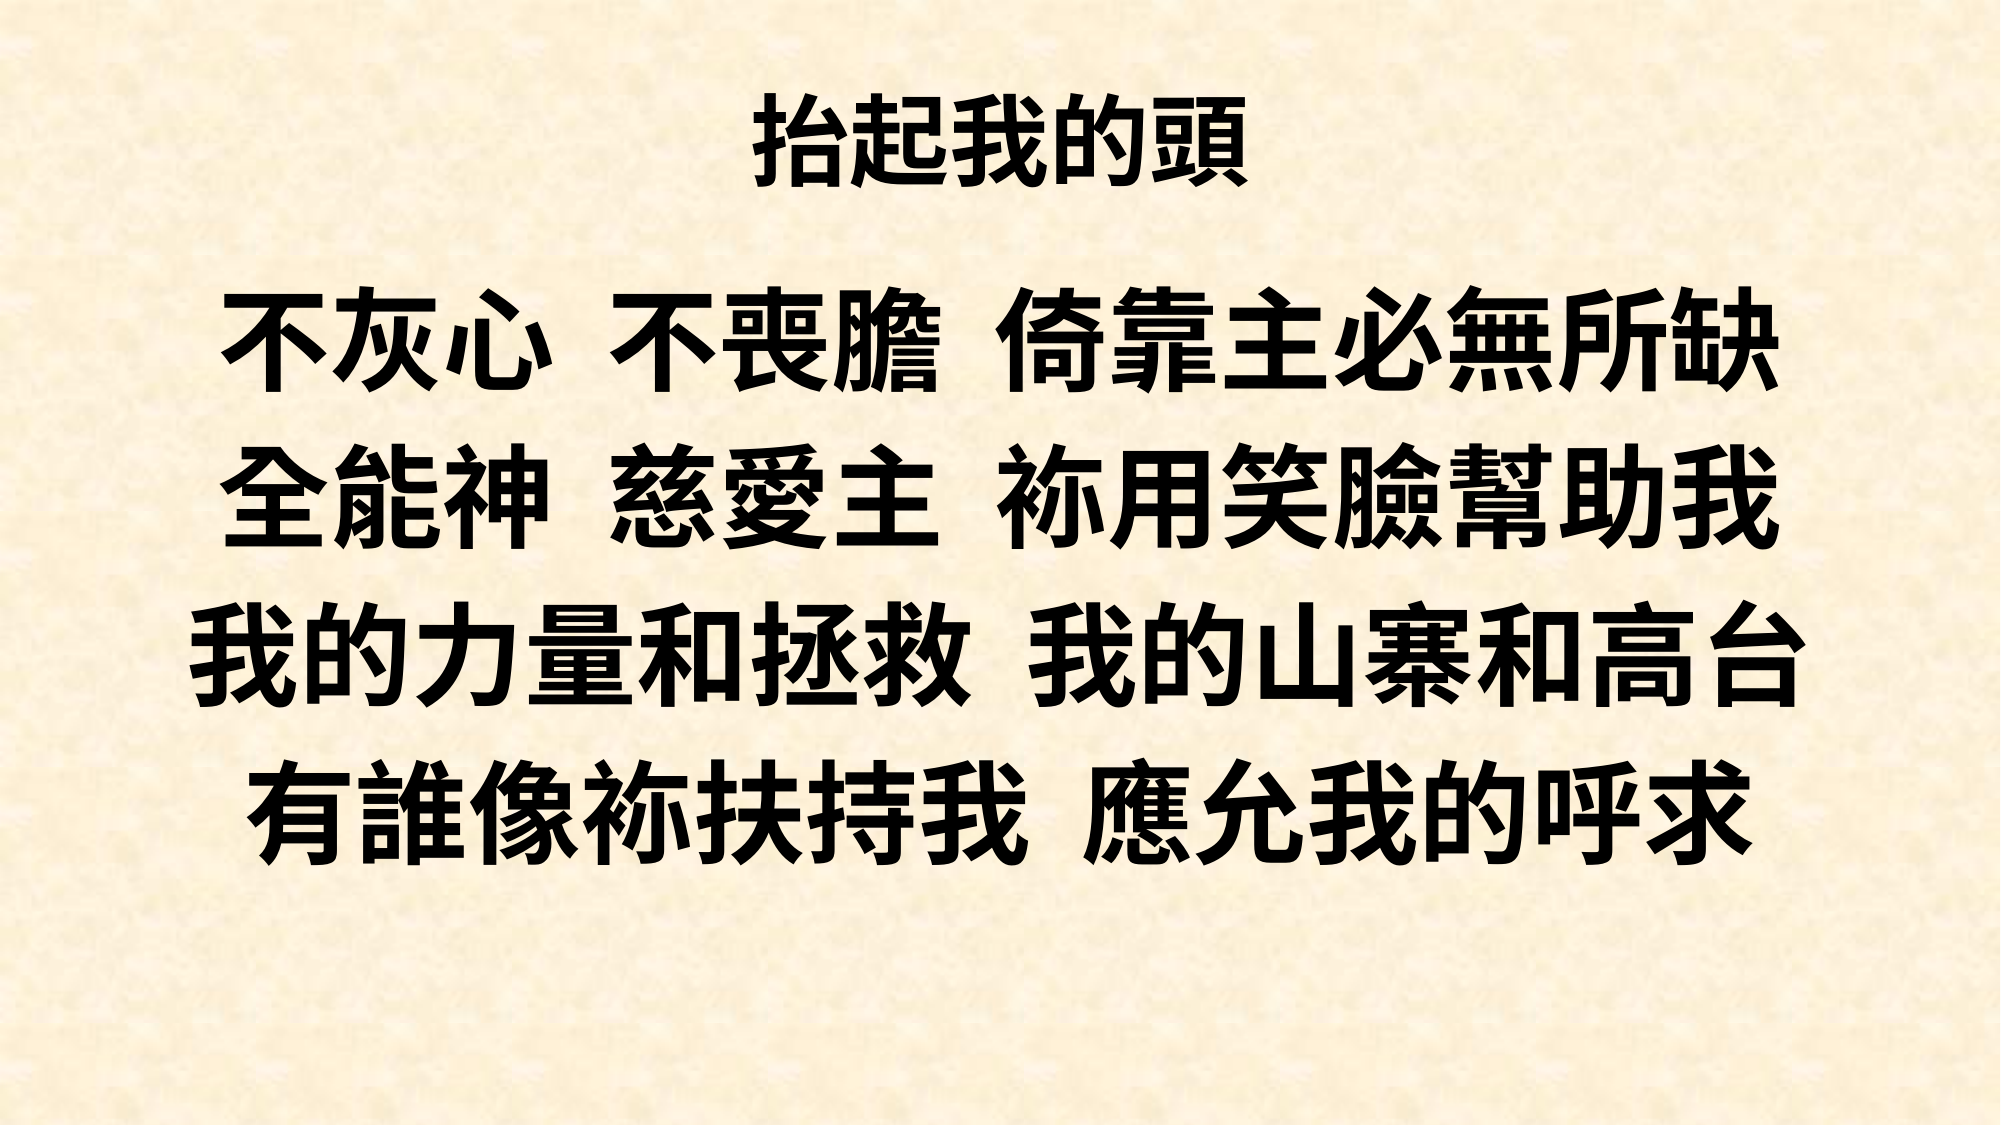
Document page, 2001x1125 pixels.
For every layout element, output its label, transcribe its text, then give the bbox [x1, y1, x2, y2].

list 不灰心 不喪膽 倚靠主必無所缺 全能神 慈愛主 袮用笑臉幫助我 我的力量和拯救 我的山寨和高台 有誰像袮扶持我 應允我的呼求 [99, 262, 1900, 1005]
picture [0, 0, 2001, 1125]
title 抬起我的頭 [99, 45, 1900, 233]
